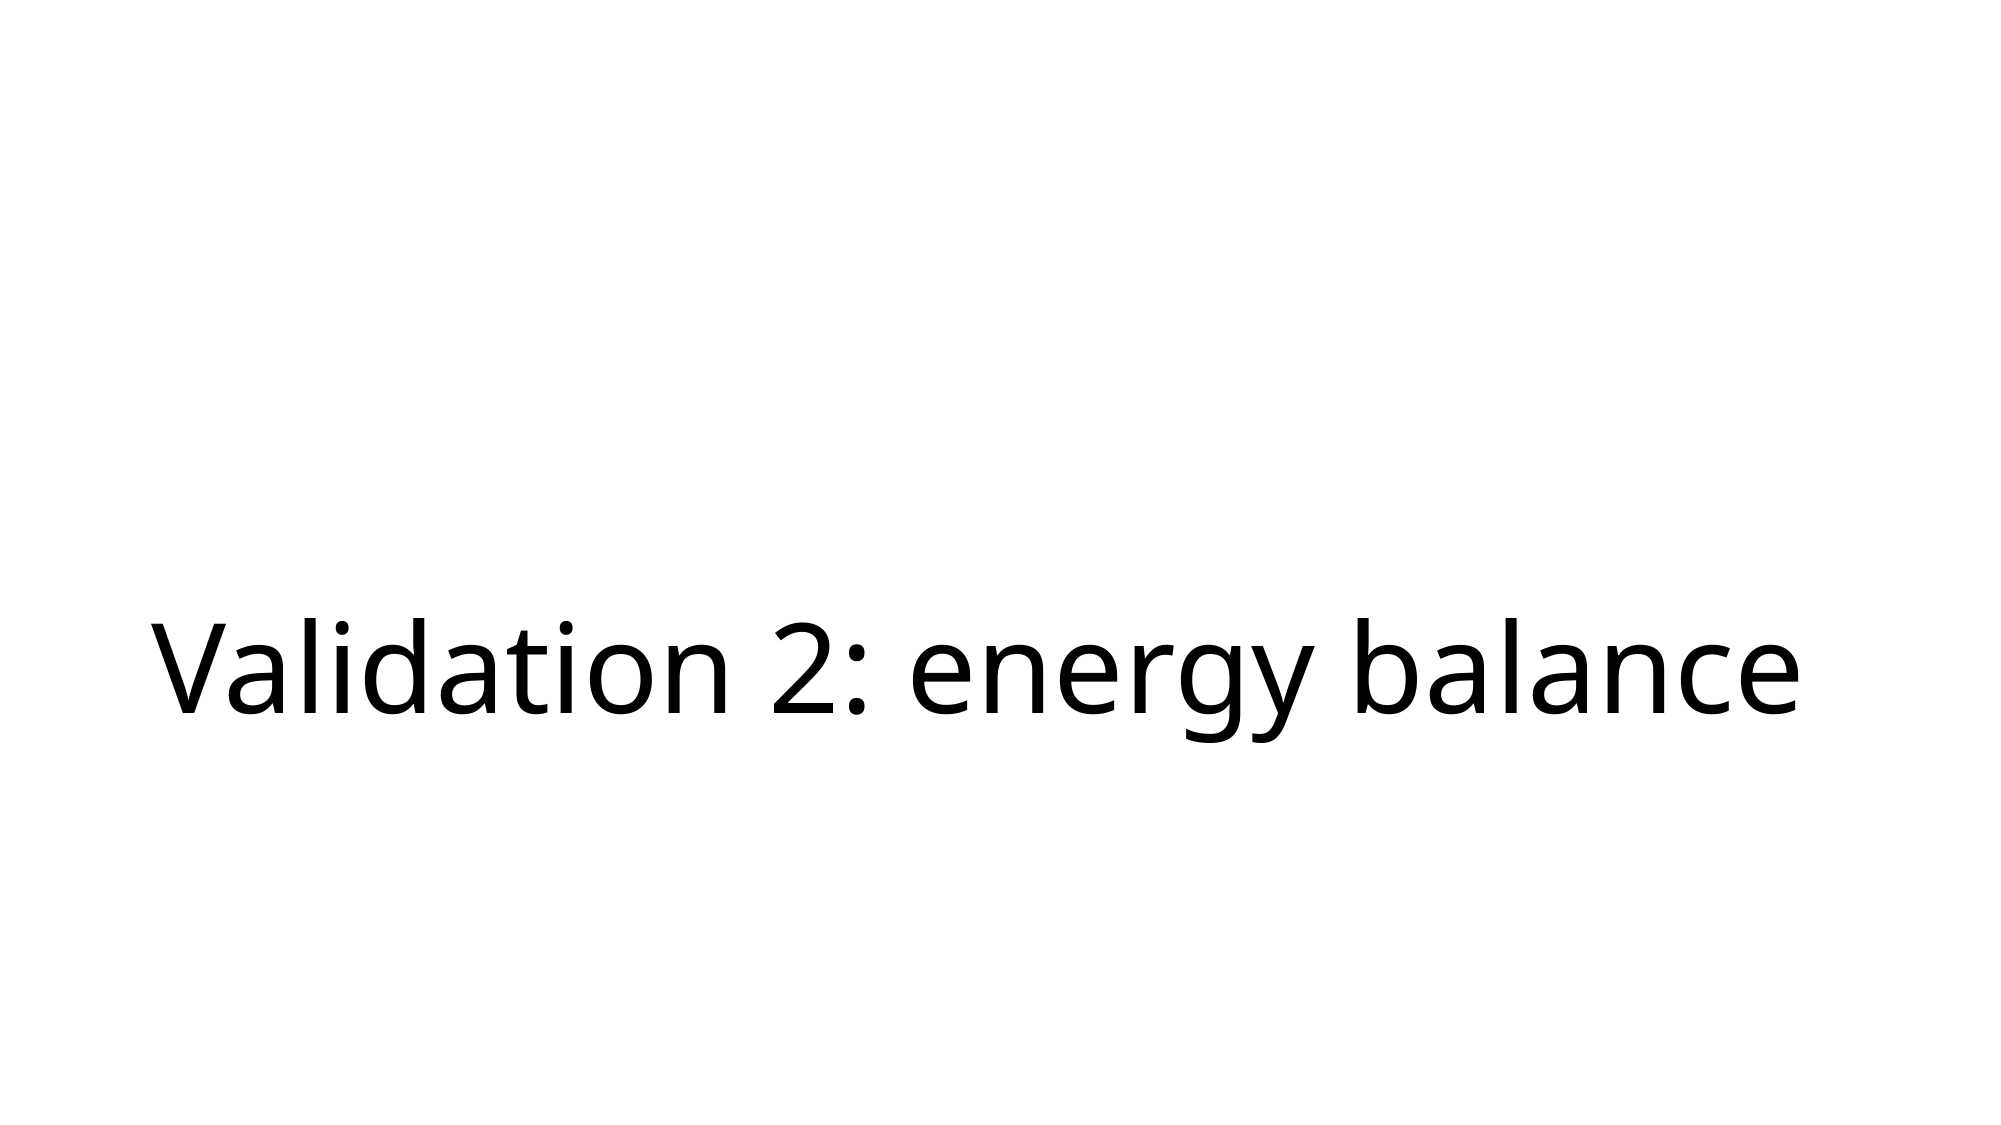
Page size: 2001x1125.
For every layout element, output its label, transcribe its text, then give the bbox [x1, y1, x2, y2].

title Validation 2: energy balance [136, 280, 1862, 749]
